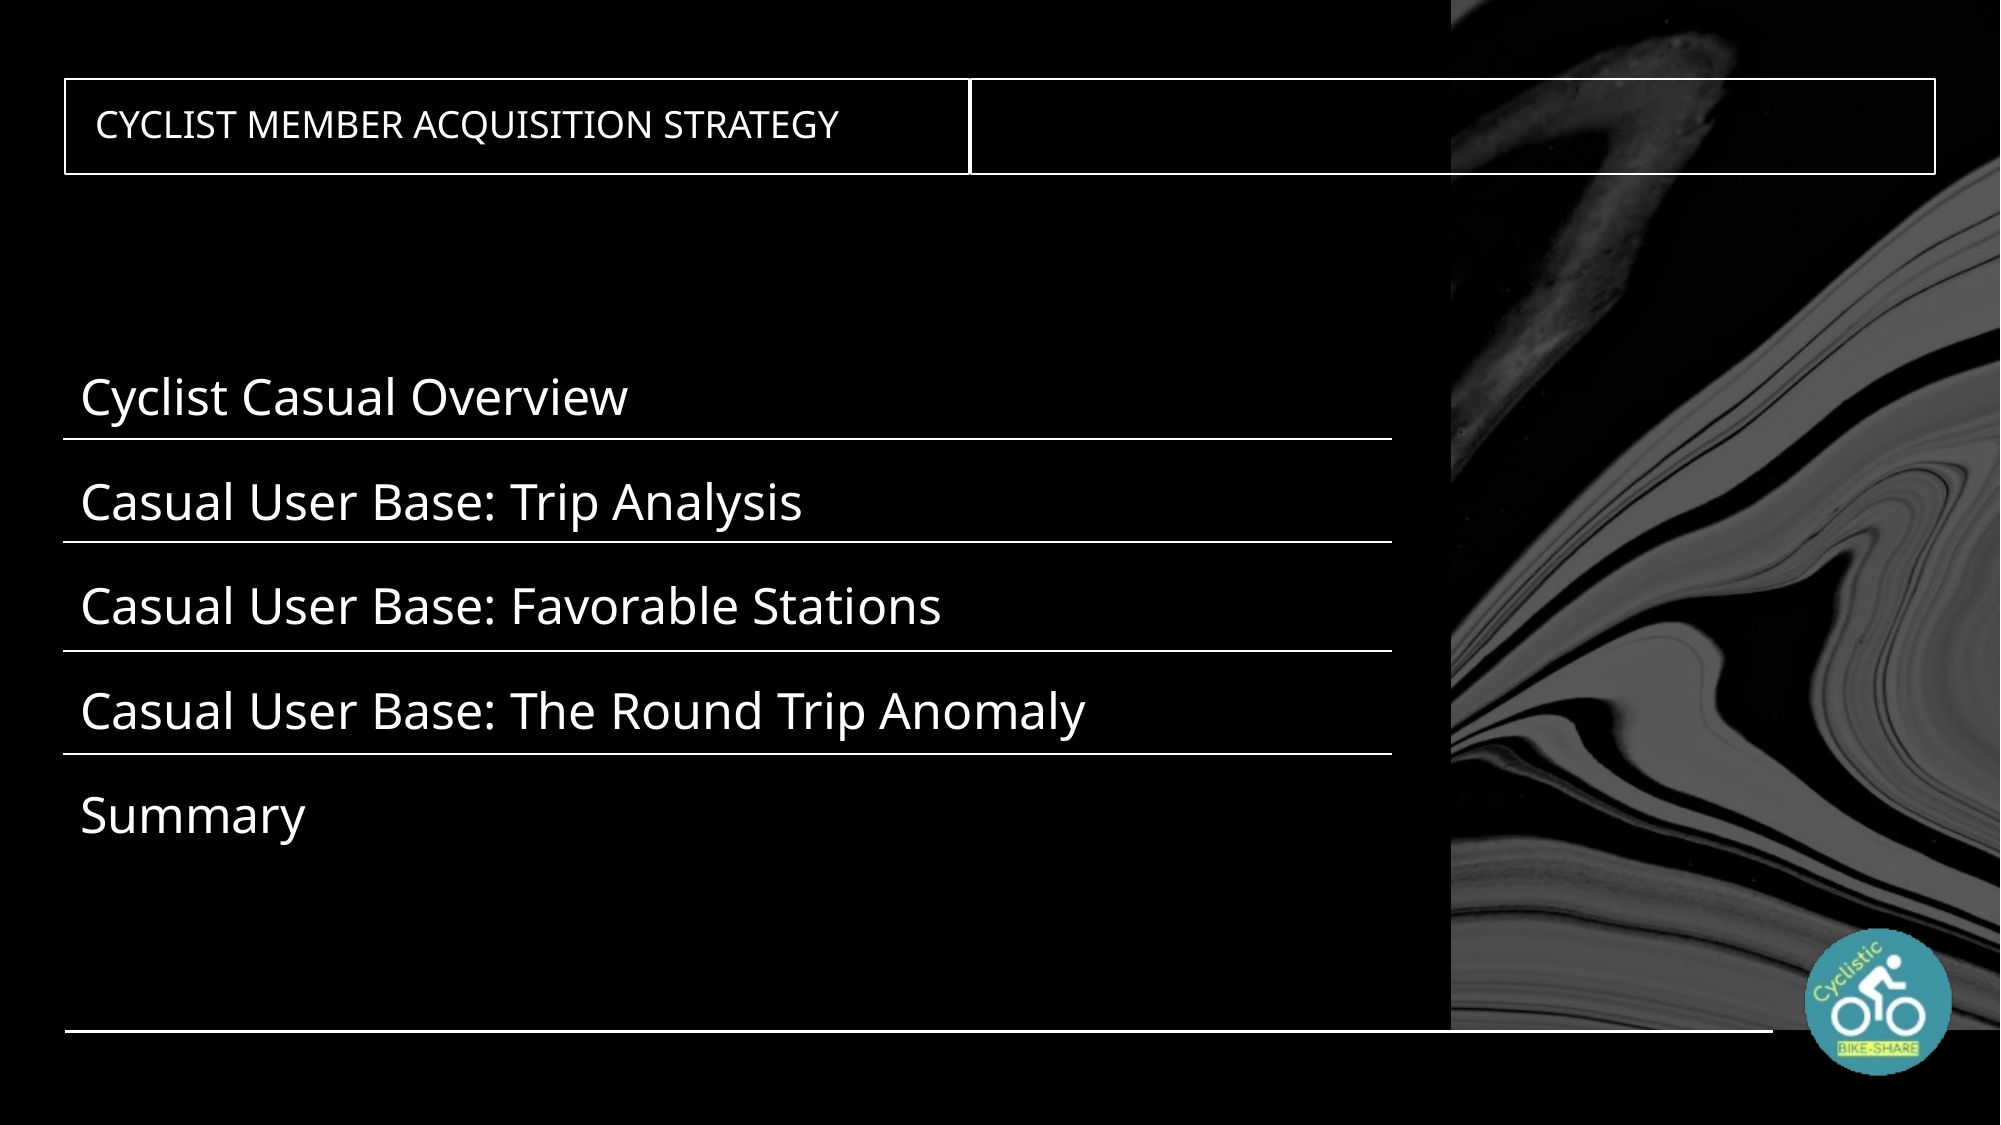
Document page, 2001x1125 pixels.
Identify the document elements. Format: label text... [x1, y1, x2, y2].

list Cyclist Casual Overview Casual User Base: Trip Analysis Casual User Base: Favorable Stations Casual User Base: The Round Trip Anomaly Summary [65, 755, 1338, 889]
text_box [63, 438, 1392, 755]
title Cyclist Member Acquisition Strategy [64, 78, 970, 175]
list Cyclist Casual Overview Casual User Base: Trip Analysis Casual User Base: Favorable Stations Casual User Base: The Round Trip Anomaly Summary [65, 328, 1338, 438]
picture [1451, 80, 1934, 173]
picture [1451, 0, 2000, 1092]
